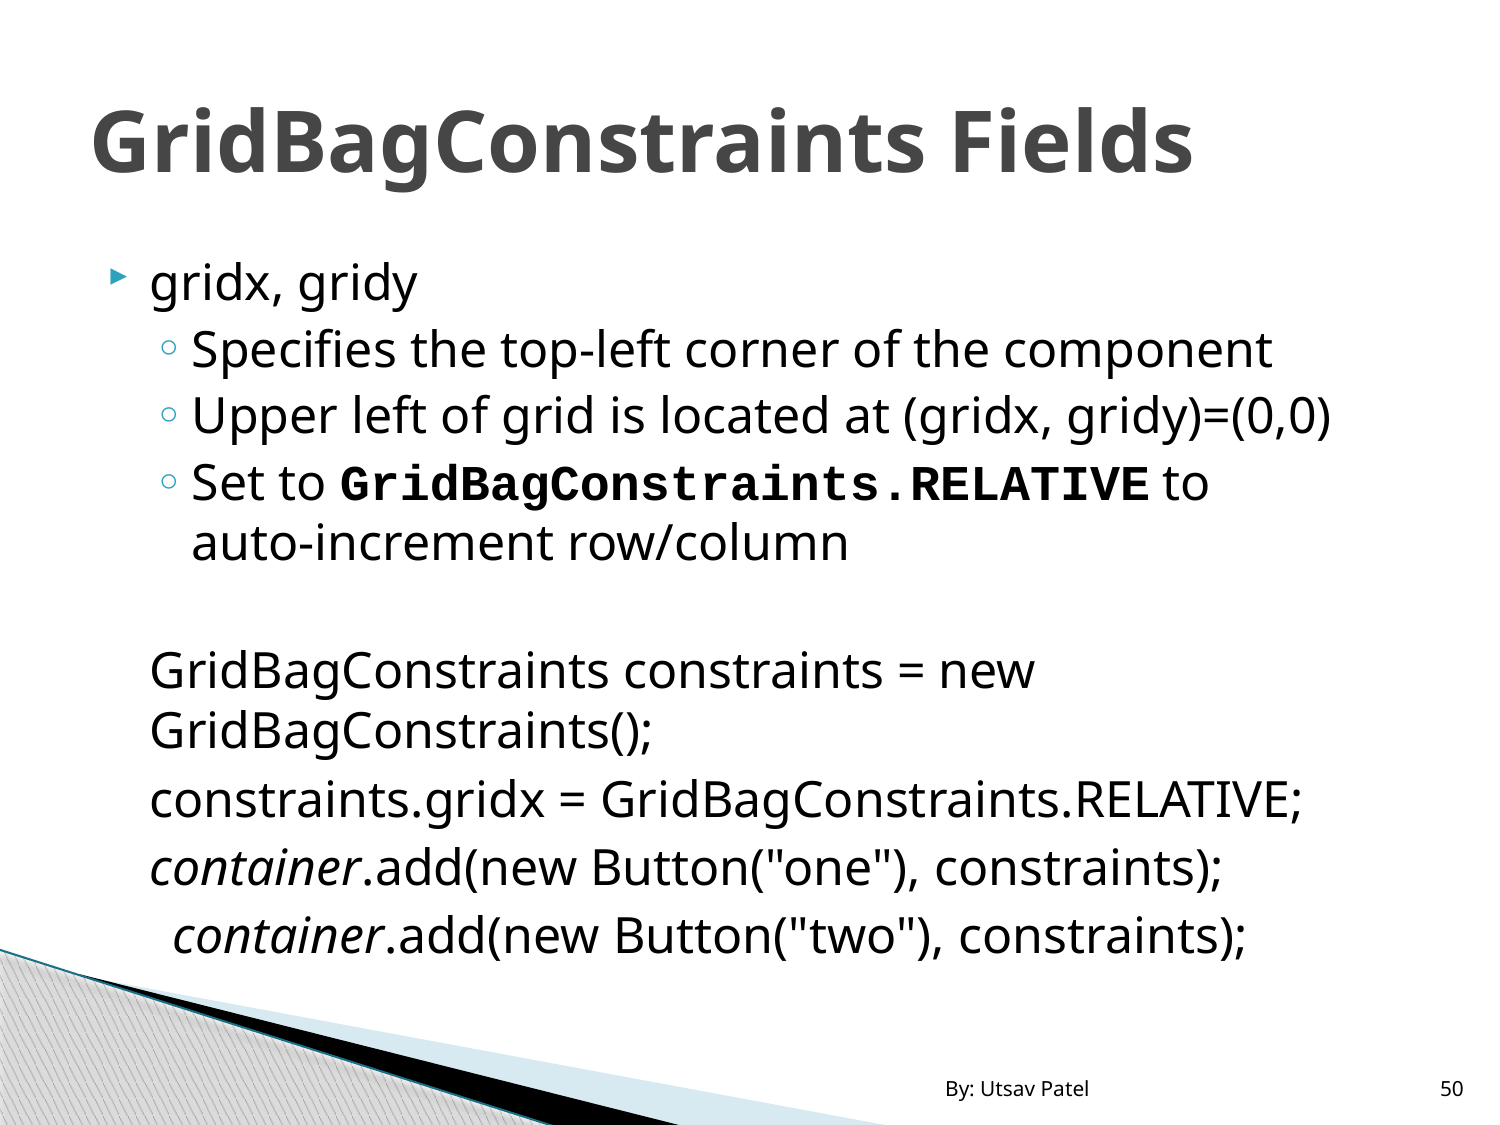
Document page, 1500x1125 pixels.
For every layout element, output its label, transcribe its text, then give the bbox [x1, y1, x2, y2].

title GridBagConstraints Fields [75, 45, 1425, 233]
slide_number 50 [1418, 1051, 1479, 1112]
list gridx, gridy Specifies the top-left corner of the component Upper left of grid is located at (gridx, gridy)=(0,0) Set to GridBagConstraints.RELATIVE to auto-increment row/column GridBagConstraints constraints = new GridBagConstraints(); constraints.gridx = GridBagConstraints.RELATIVE; container.add(new Button("one"), constraints); container.add(new Button("two"), constraints); [75, 243, 1425, 986]
footer By: Utsav Patel [718, 1051, 1105, 1112]
